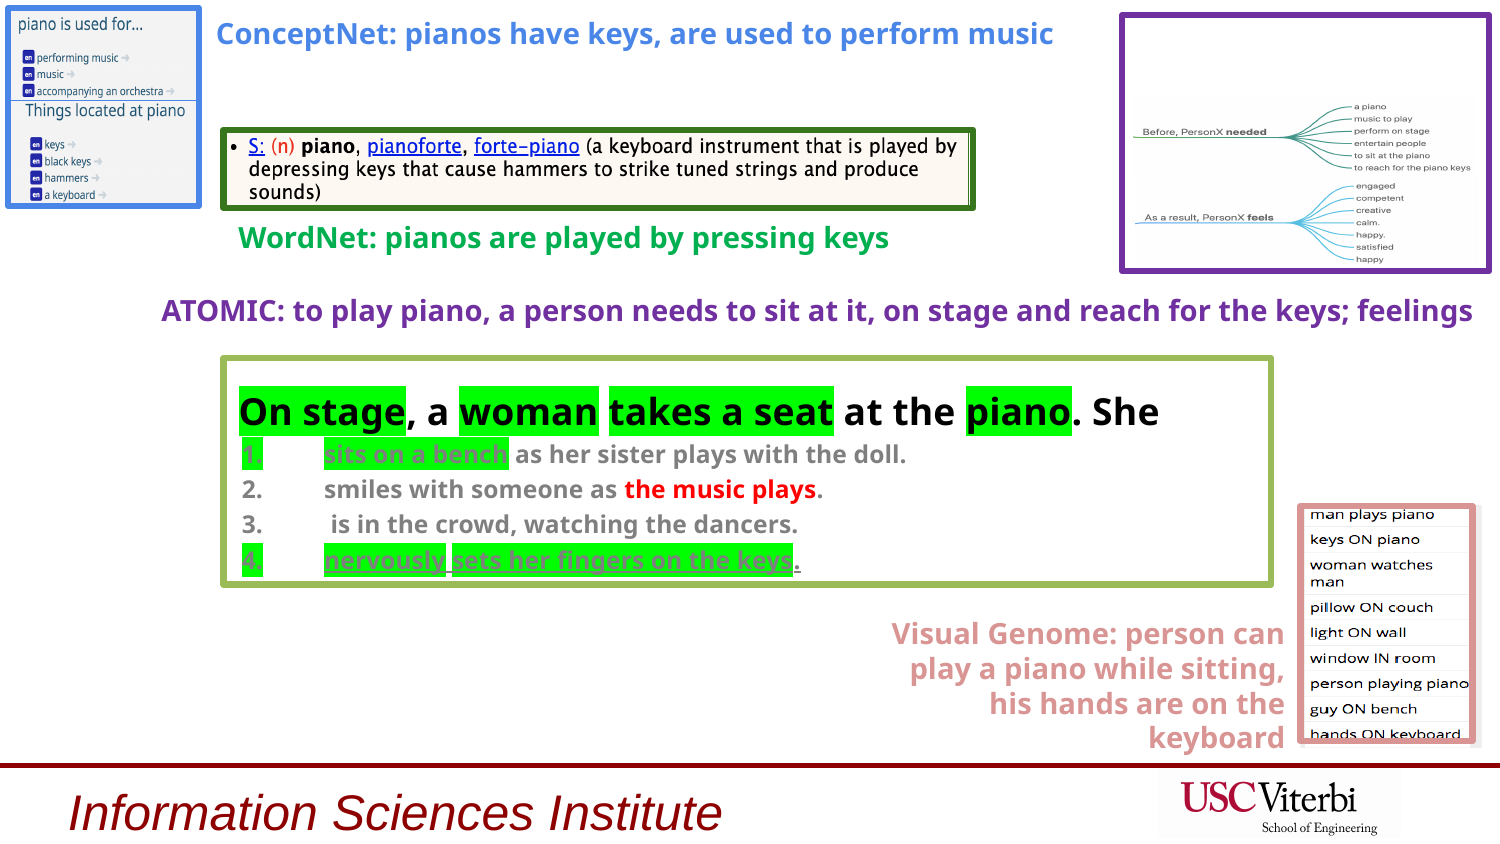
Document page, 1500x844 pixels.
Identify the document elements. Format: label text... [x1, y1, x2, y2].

text_box ConceptNet: pianos have keys, are used to perform music [201, 8, 1101, 53]
text_box Visual Genome: person can play a piano while sitting, his hands are on the keyboard [863, 607, 1295, 748]
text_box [7, 7, 199, 207]
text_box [1300, 505, 1482, 749]
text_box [223, 129, 974, 209]
text_box [1122, 15, 1490, 272]
text_box ATOMIC: to play piano, a person needs to sit at it, on stage and reach for the keys; feelings [36, 284, 1490, 330]
text_box WordNet: pianos are played by pressing keys [223, 211, 1104, 257]
text_box On stage, a woman takes a seat at the piano. She sits on a bench as her sister plays with the doll. smiles with someone as the music plays. is in the crowd, watching the dancers. nervously sets her fingers on the keys. [223, 358, 1272, 585]
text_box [1132, 96, 1479, 272]
picture [1157, 768, 1401, 838]
